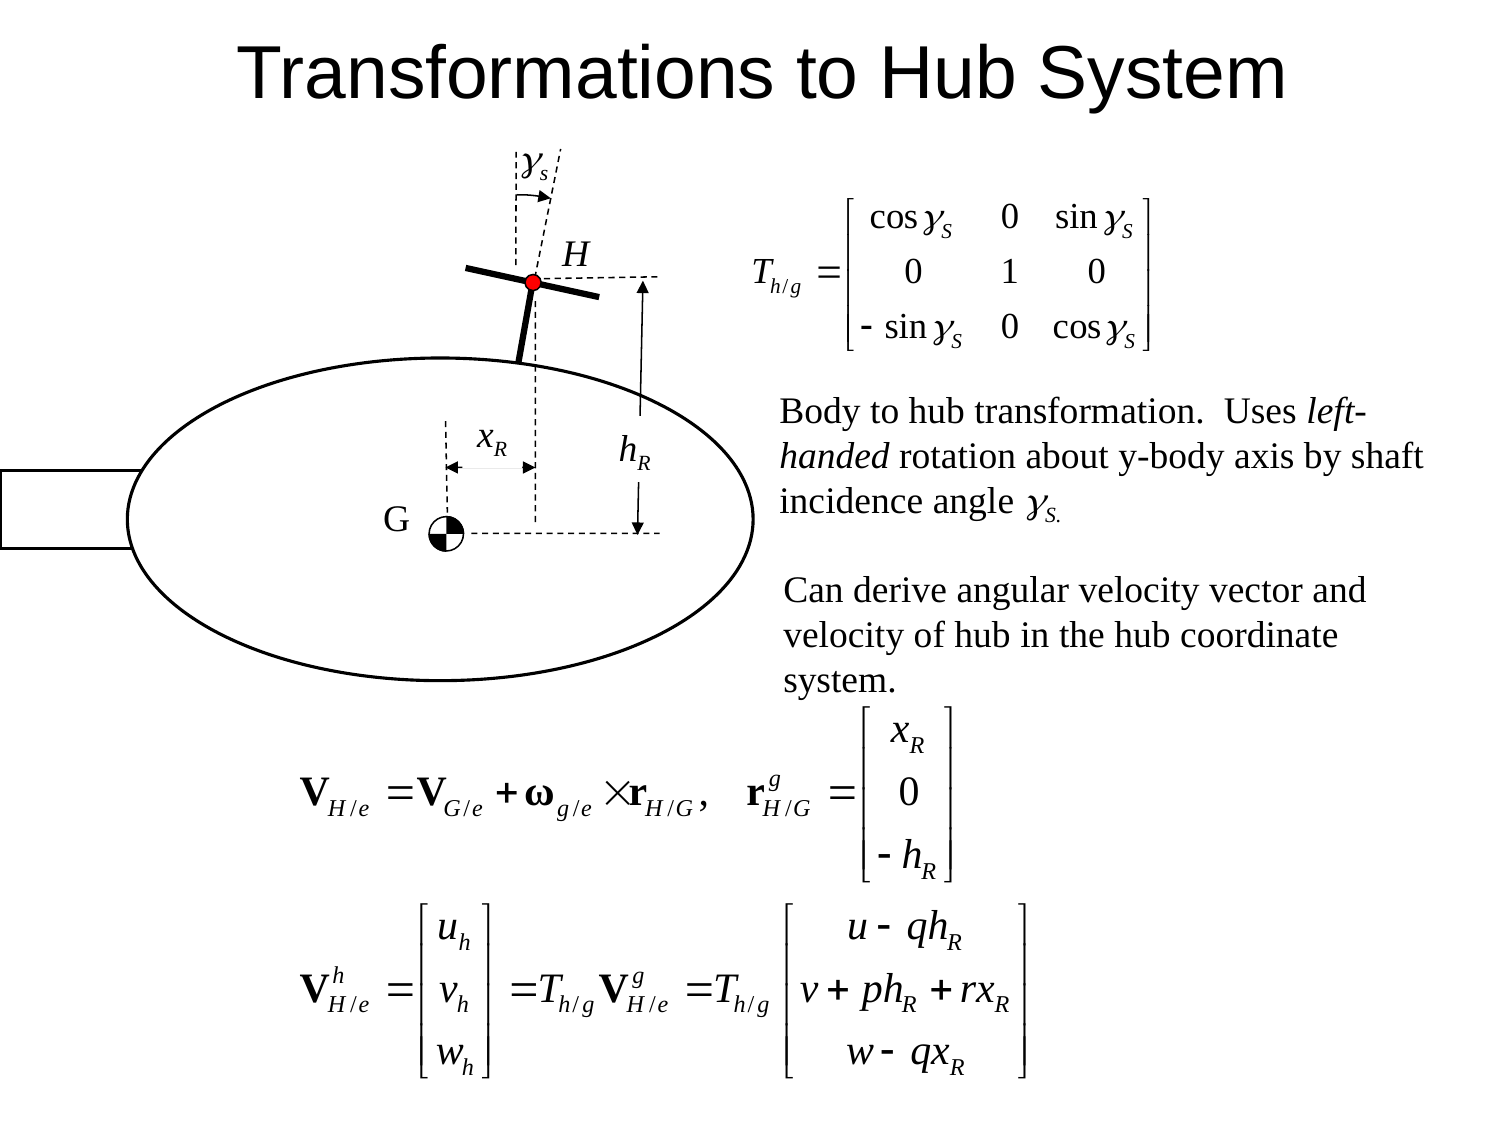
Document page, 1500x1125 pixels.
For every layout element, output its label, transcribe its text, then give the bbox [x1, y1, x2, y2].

text_box [516, 193, 551, 360]
text_box G [368, 486, 426, 547]
text_box [0, 470, 141, 549]
text_box Transformations to Hub System [112, 0, 1413, 138]
text_box xR [462, 402, 523, 469]
text_box [525, 274, 542, 291]
text_box hR [603, 416, 666, 482]
text_box H [547, 221, 605, 282]
text_box [631, 482, 644, 535]
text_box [747, 188, 1164, 361]
text_box gs [503, 138, 563, 193]
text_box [292, 697, 1041, 1090]
text_box [522, 461, 536, 474]
text_box Body to hub transformation. Uses left-handed rotation about y-body axis by shaft incidence angle gS. [764, 378, 1461, 535]
text_box [127, 357, 754, 681]
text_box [428, 516, 464, 552]
text_box [636, 280, 649, 416]
text_box Can derive angular velocity vector and velocity of hub in the hub coordinate system. [768, 558, 1465, 708]
text_box [445, 461, 462, 474]
